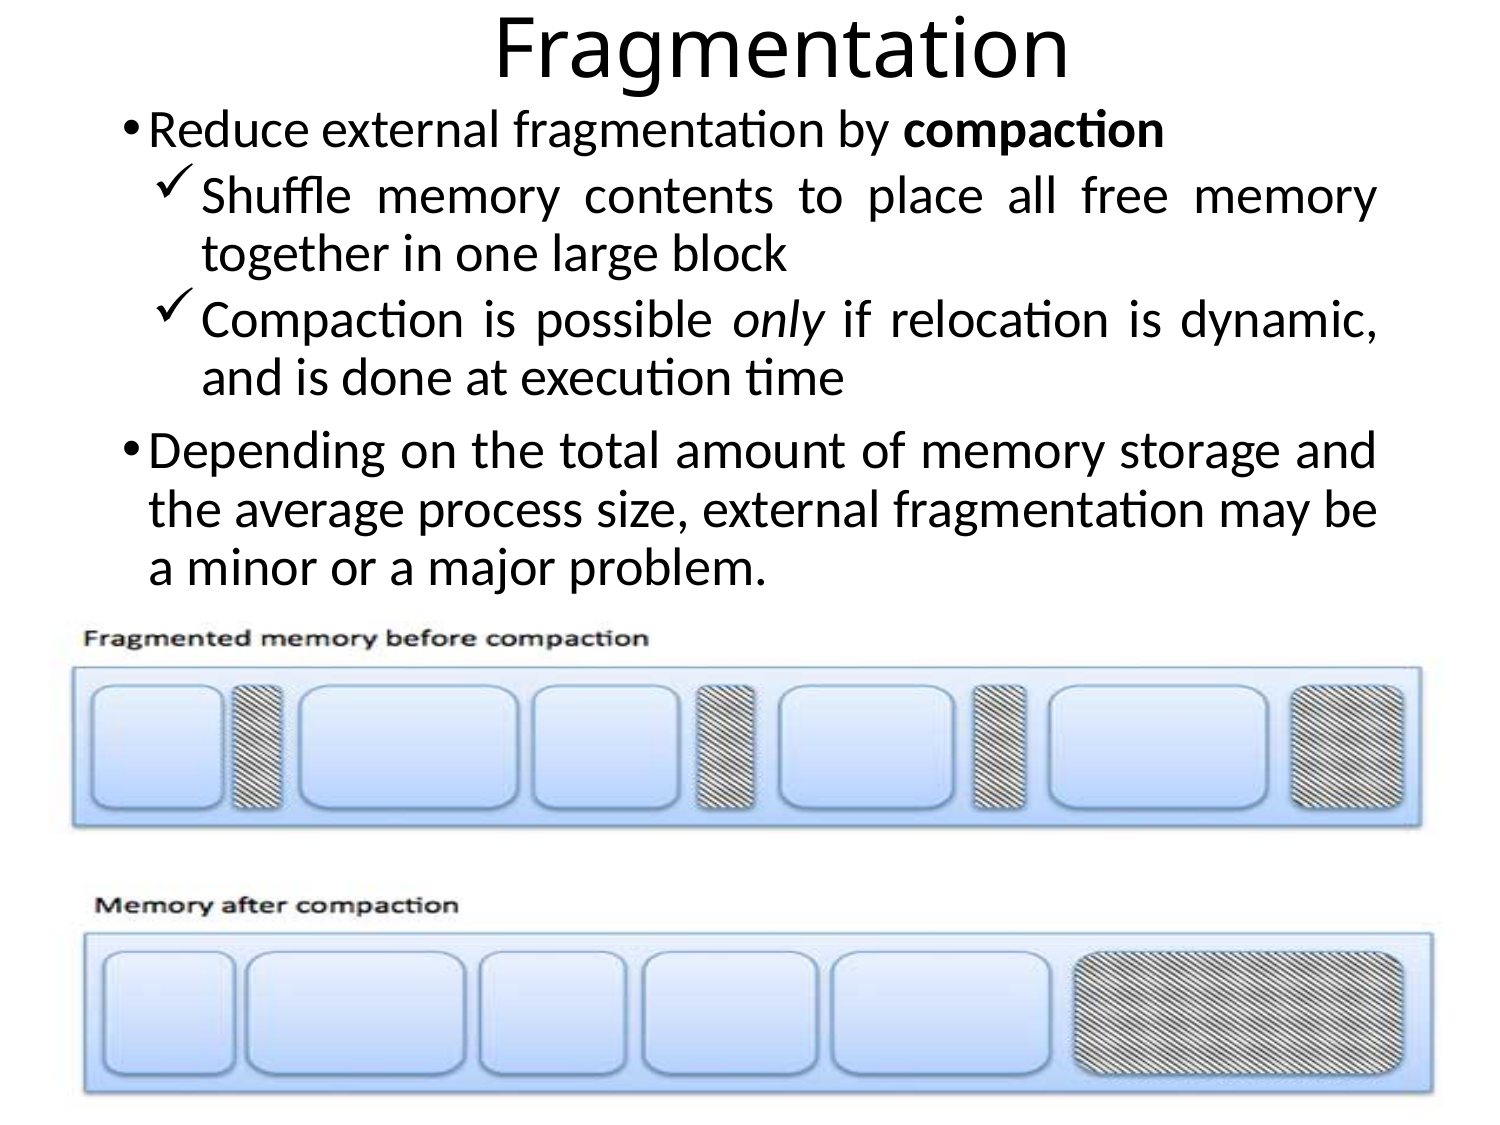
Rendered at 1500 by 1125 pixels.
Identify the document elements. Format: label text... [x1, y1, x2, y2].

title Fragmentation [140, 3, 1425, 99]
picture [49, 609, 1461, 1125]
list Reduce external fragmentation by compaction Shuffle memory contents to place all free memory together in one large block Compaction is possible only if relocation is dynamic, and is done at execution time Depending on the total amount of memory storage and the average process size, external fragmentation may be a minor or a major problem. [107, 93, 1395, 609]
